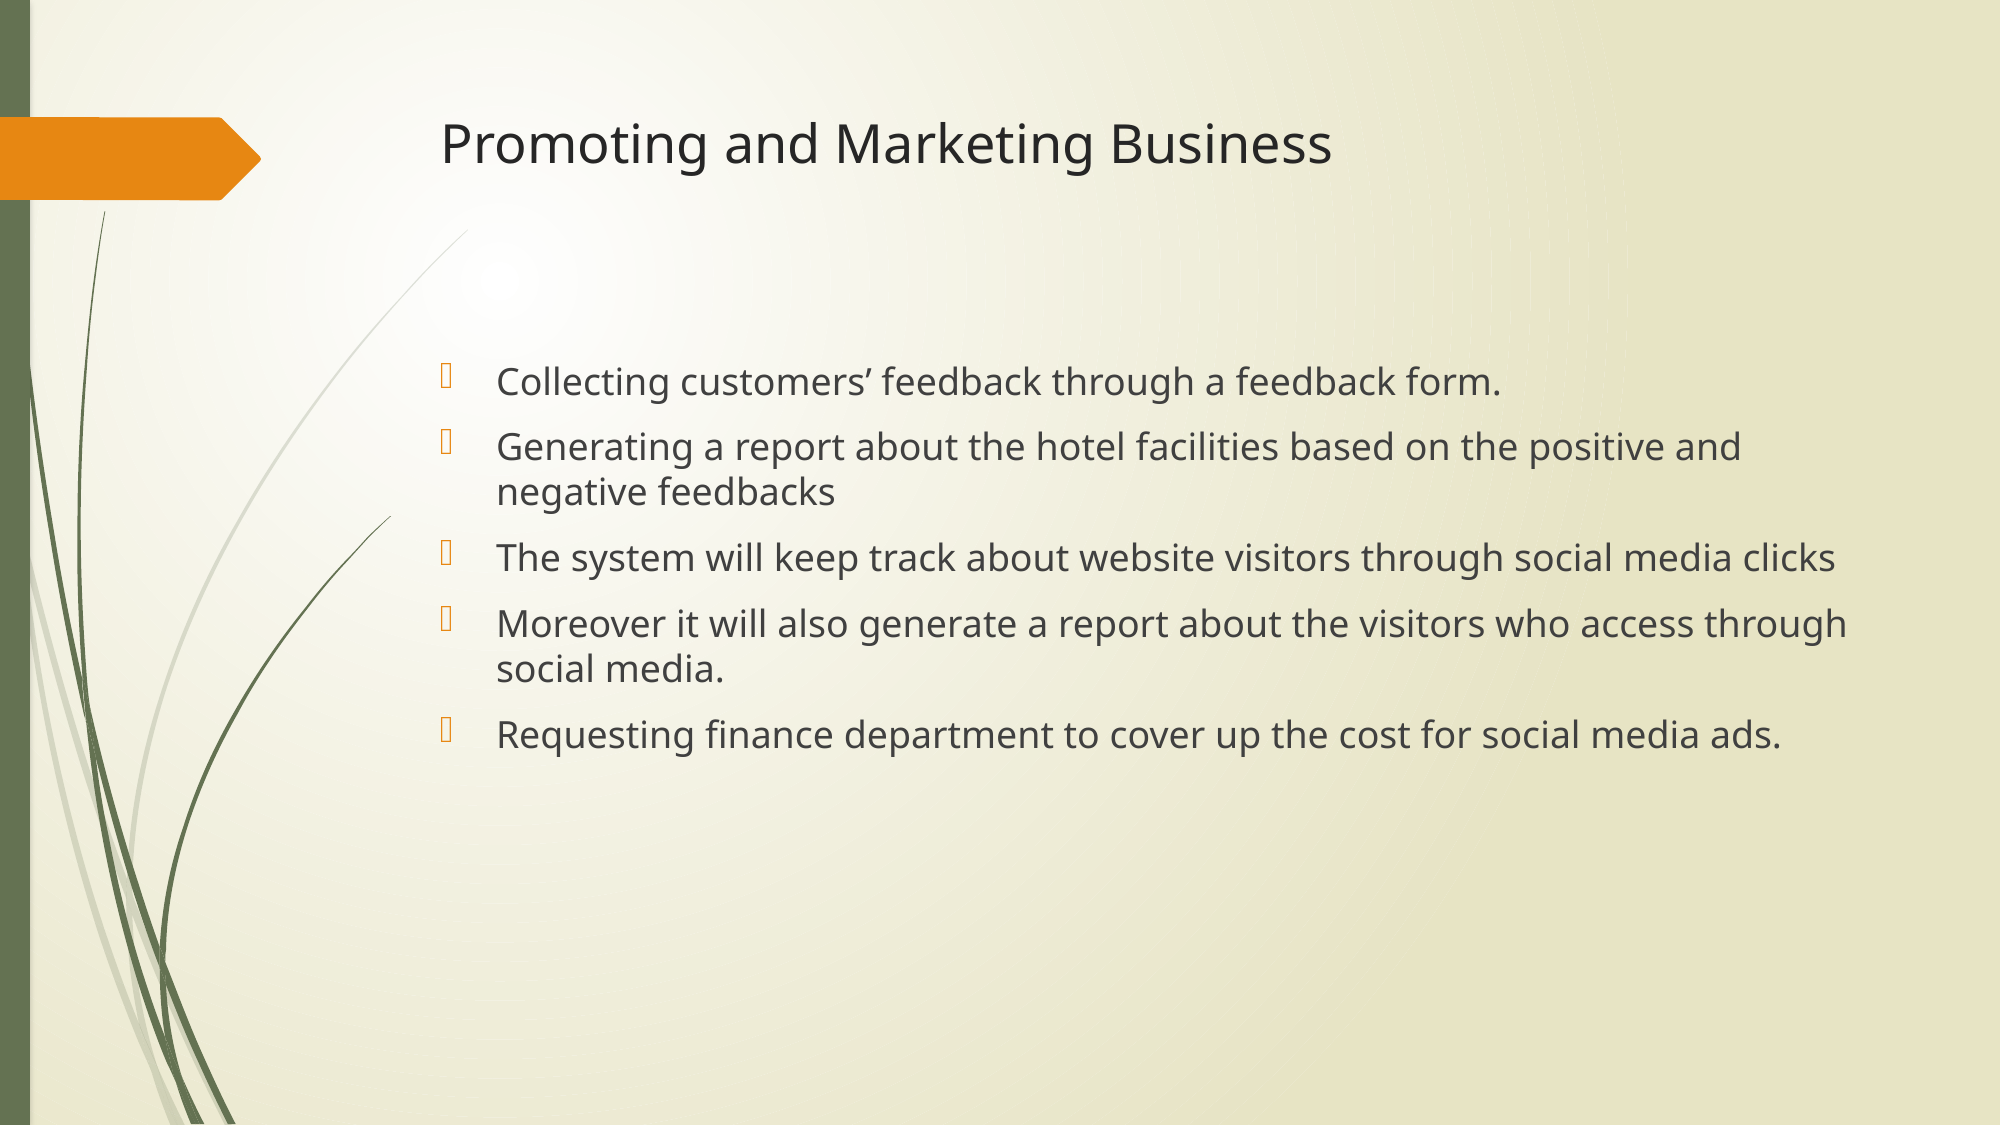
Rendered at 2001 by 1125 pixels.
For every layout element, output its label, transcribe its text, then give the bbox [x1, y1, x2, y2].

title Promoting and Marketing Business [425, 102, 1888, 313]
list Collecting customers’ feedback through a feedback form. Generating a report about the hotel facilities based on the positive and negative feedbacks The system will keep track about website visitors through social media clicks Moreover it will also generate a report about the visitors who access through social media. Requesting finance department to cover up the cost for social media ads. [424, 350, 1888, 970]
